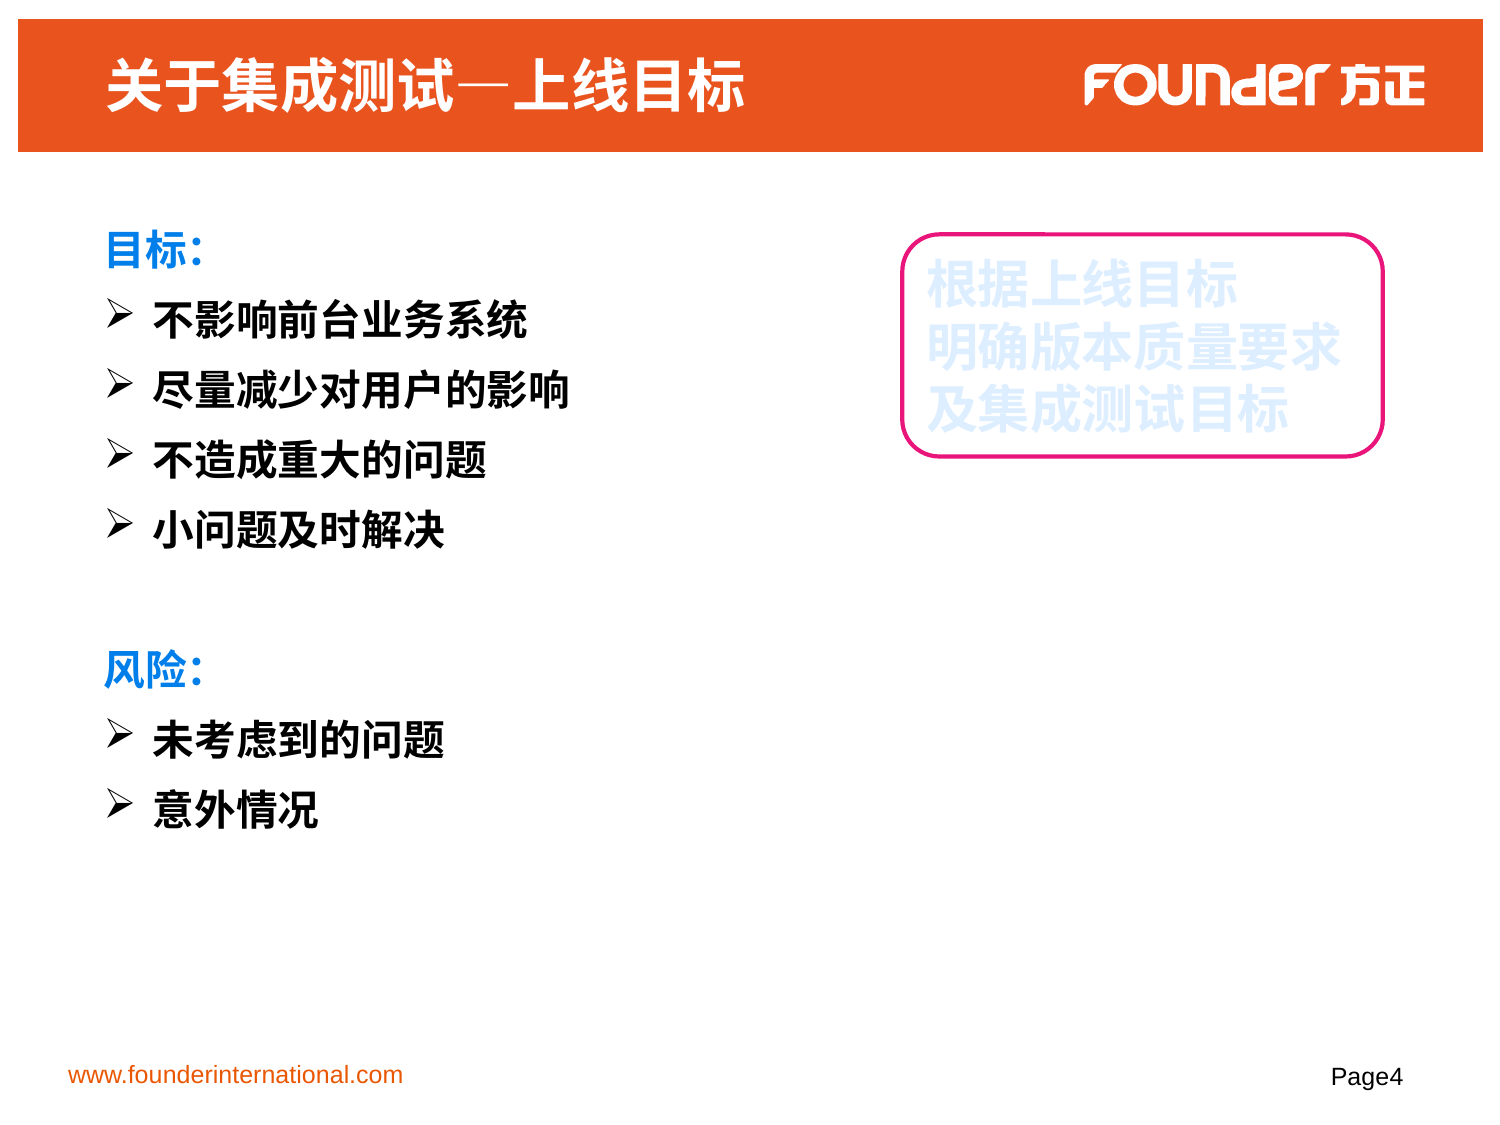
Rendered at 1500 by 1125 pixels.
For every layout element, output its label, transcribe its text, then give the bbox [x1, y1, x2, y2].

title 关于集成测试—上线目标 [90, 30, 1011, 138]
text_box 根据上线目标 明确版本质量要求 及集成测试目标 [900, 232, 1385, 459]
footer www.founderinternational.com [52, 1051, 529, 1125]
slide_number Page4 [1275, 1053, 1460, 1125]
list 目标： 不影响前台业务系统 尽量减少对用户的影响 不造成重大的问题 小问题及时解决 风险： 未考虑到的问题 意外情况 [88, 196, 1466, 1032]
